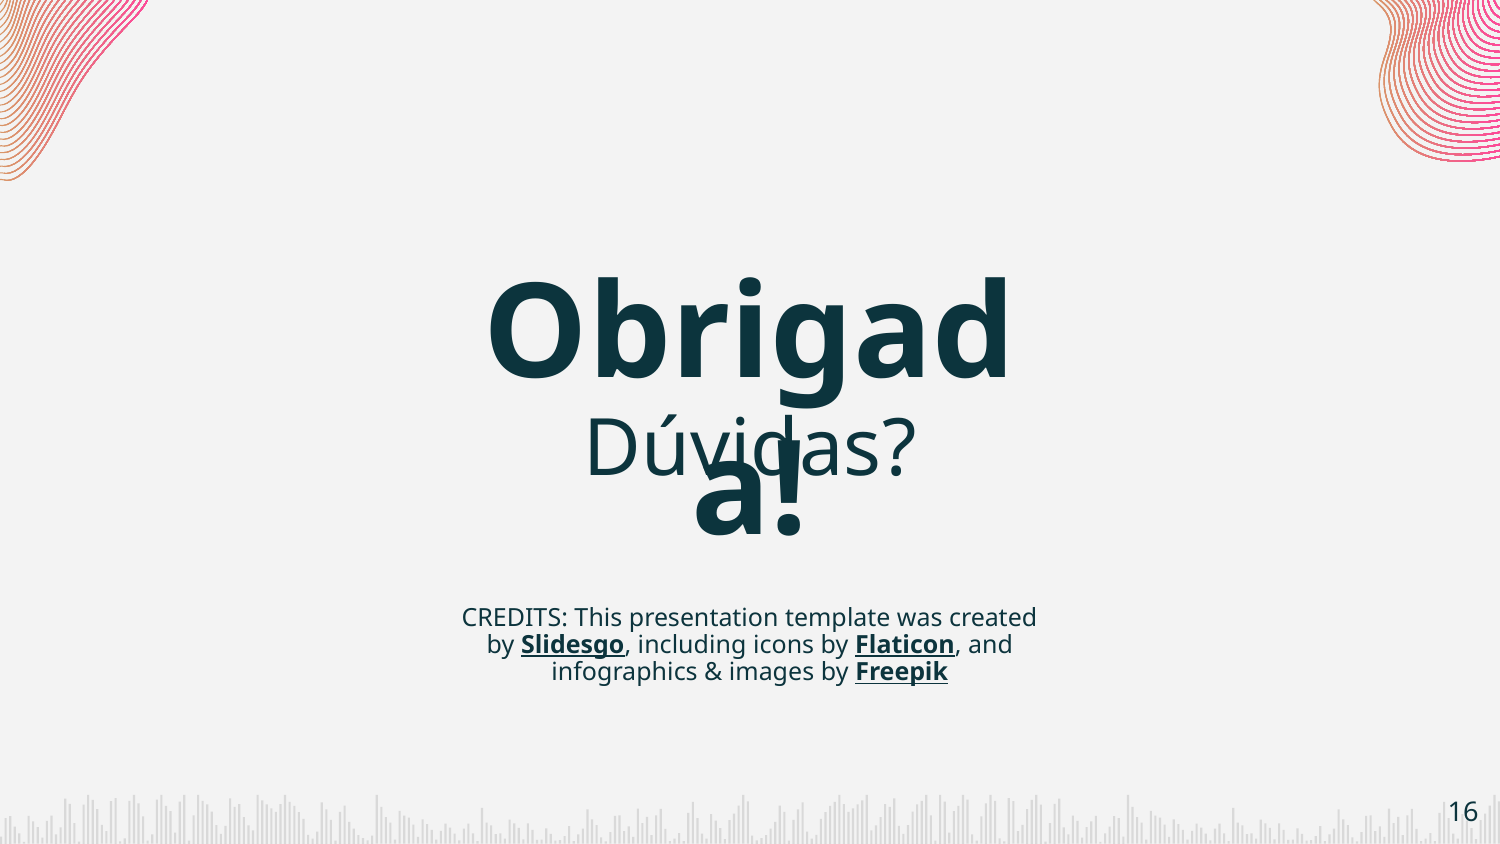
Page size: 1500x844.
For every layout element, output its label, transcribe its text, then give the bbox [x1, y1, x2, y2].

title Dúvidas? [458, 381, 1042, 516]
title Obrigada! [458, 230, 1042, 365]
slide_number ‹#› [1403, 779, 1494, 844]
